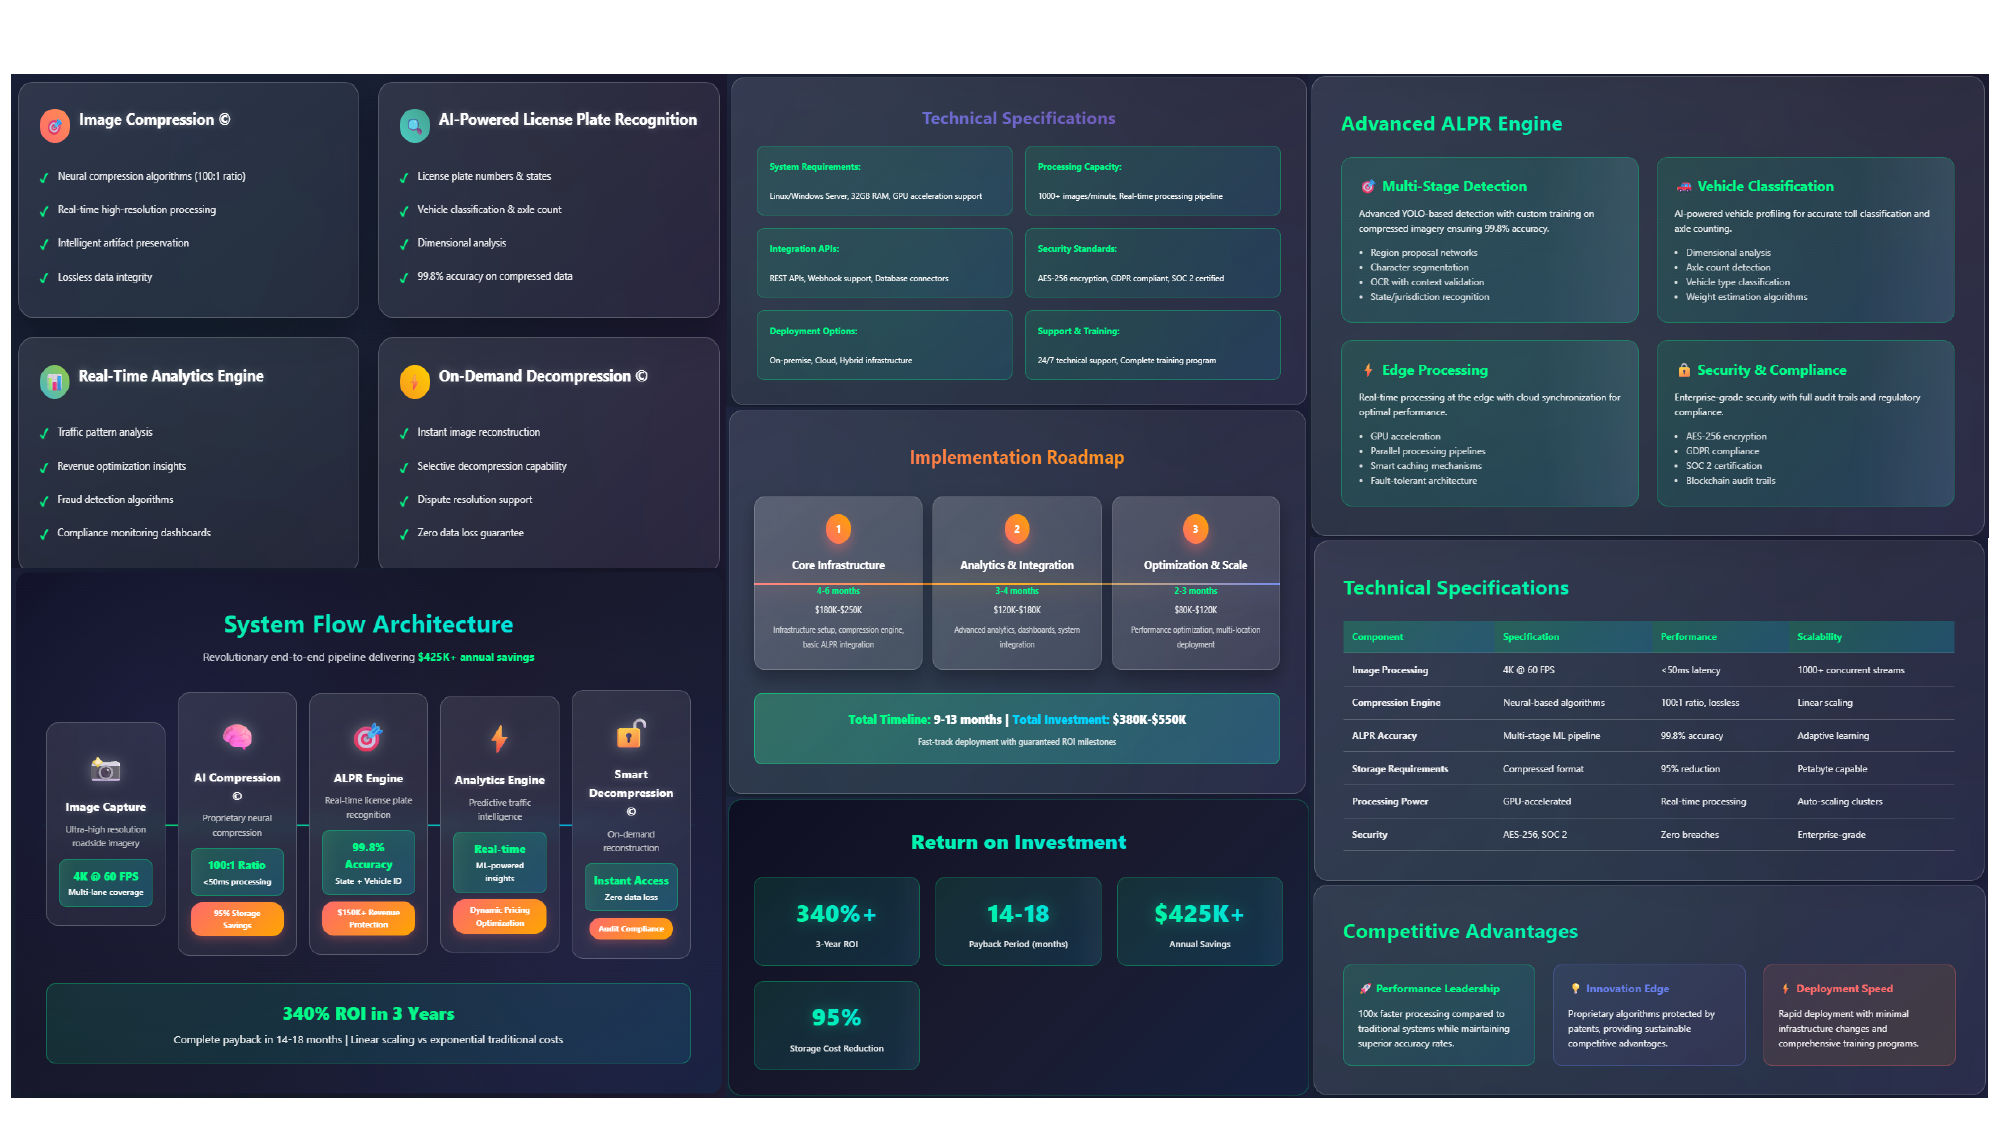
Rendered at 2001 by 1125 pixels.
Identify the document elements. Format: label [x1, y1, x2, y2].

text_box [11, 73, 1989, 1098]
